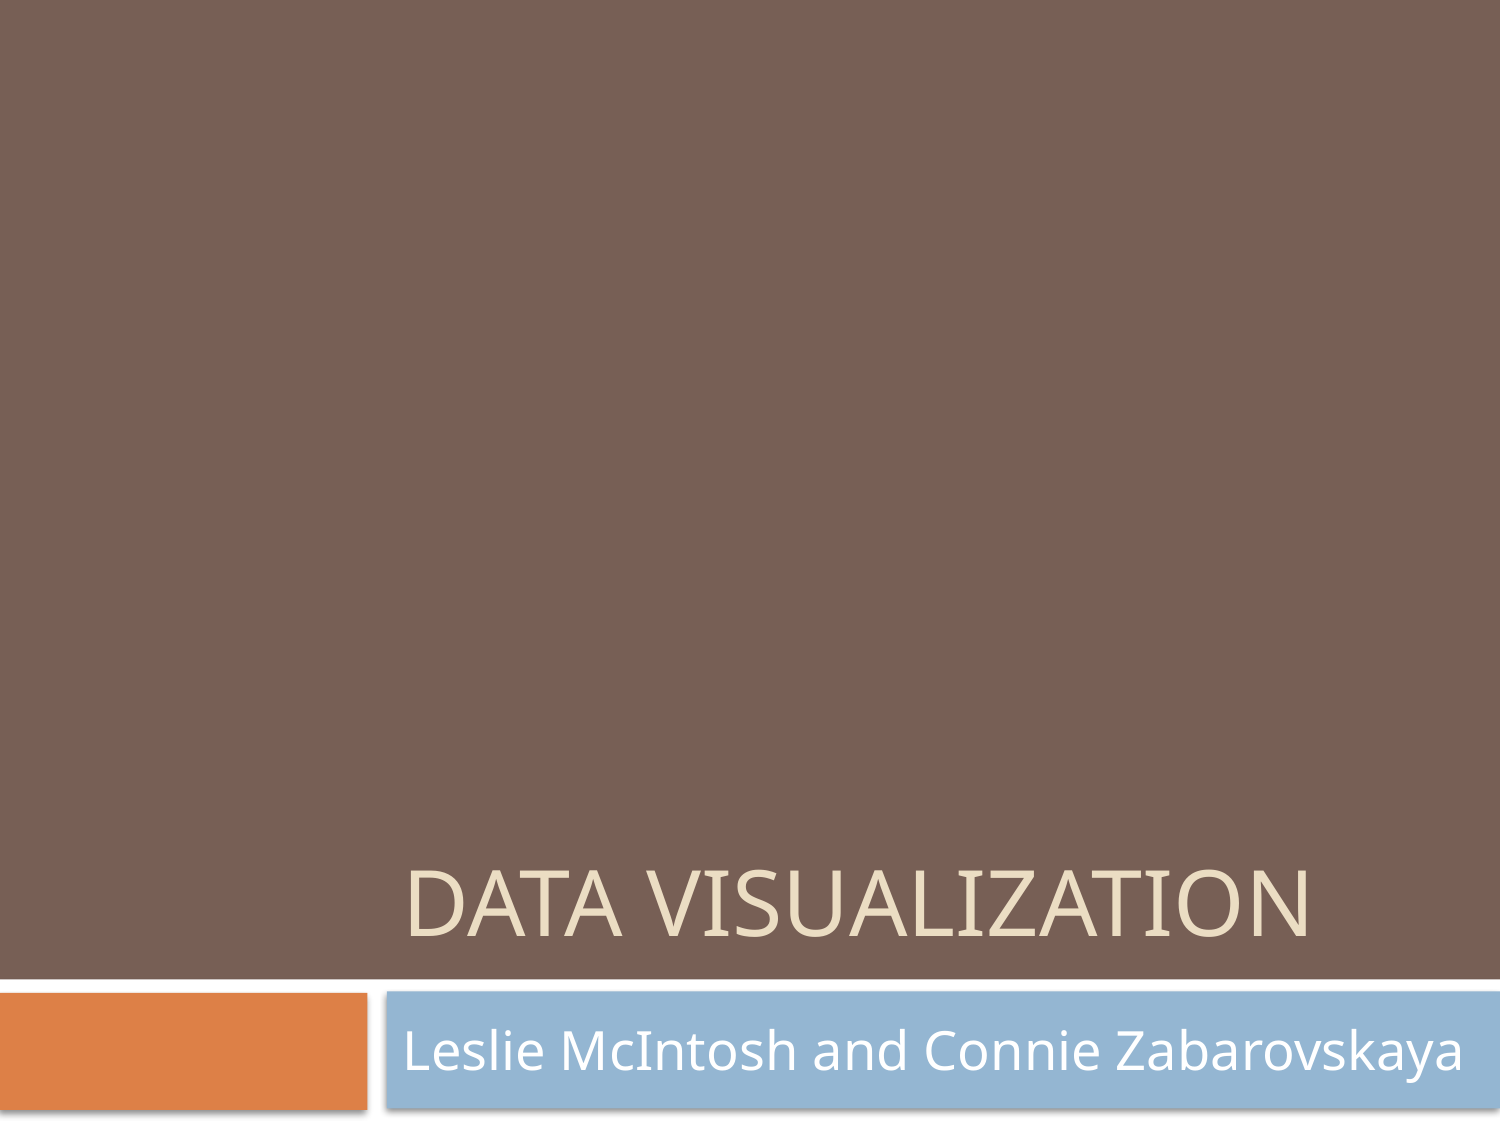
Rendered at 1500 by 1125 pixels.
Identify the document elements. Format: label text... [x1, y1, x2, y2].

title Data Visualization [387, 662, 1450, 963]
subtitle Leslie McIntosh and Connie Zabarovskaya [387, 992, 1488, 1105]
